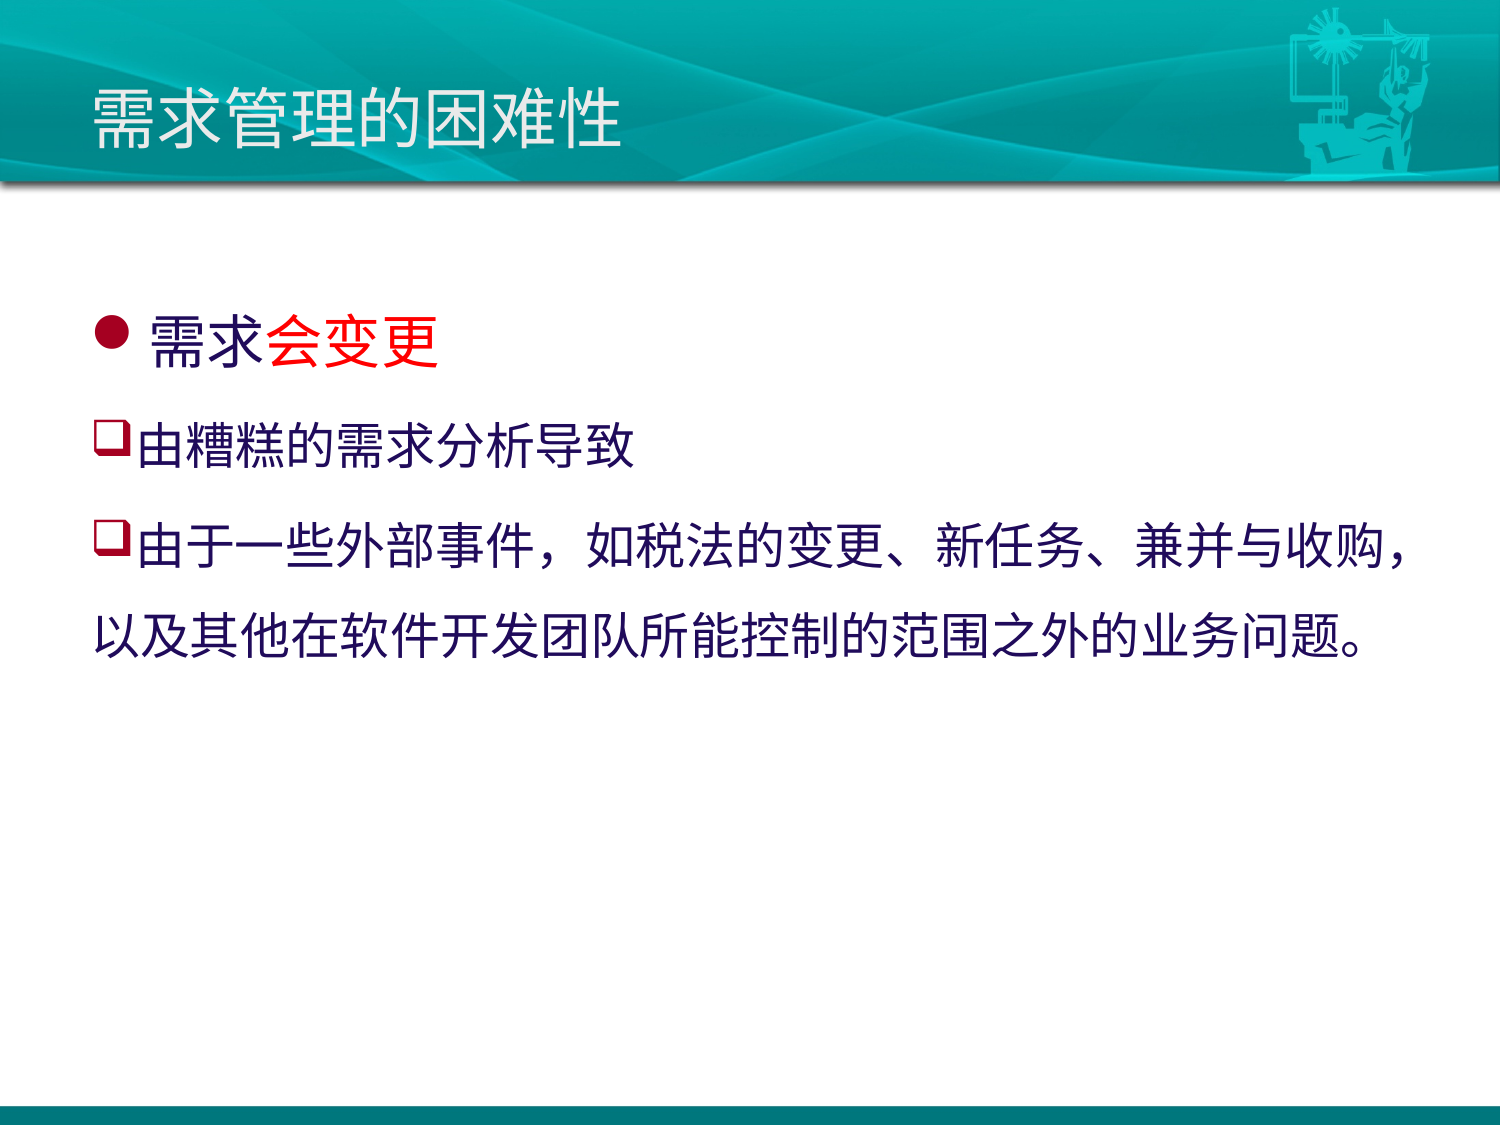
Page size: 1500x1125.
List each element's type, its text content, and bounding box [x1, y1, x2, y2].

picture [0, 0, 1500, 1125]
title 需求管理的困难性 [75, 23, 1425, 211]
list 需求会变更 由糟糕的需求分析导致 由于一些外部事件，如税法的变更、新任务、兼并与收购，以及其他在软件开发团队所能控制的范围之外的业务问题。 [75, 262, 1471, 1005]
